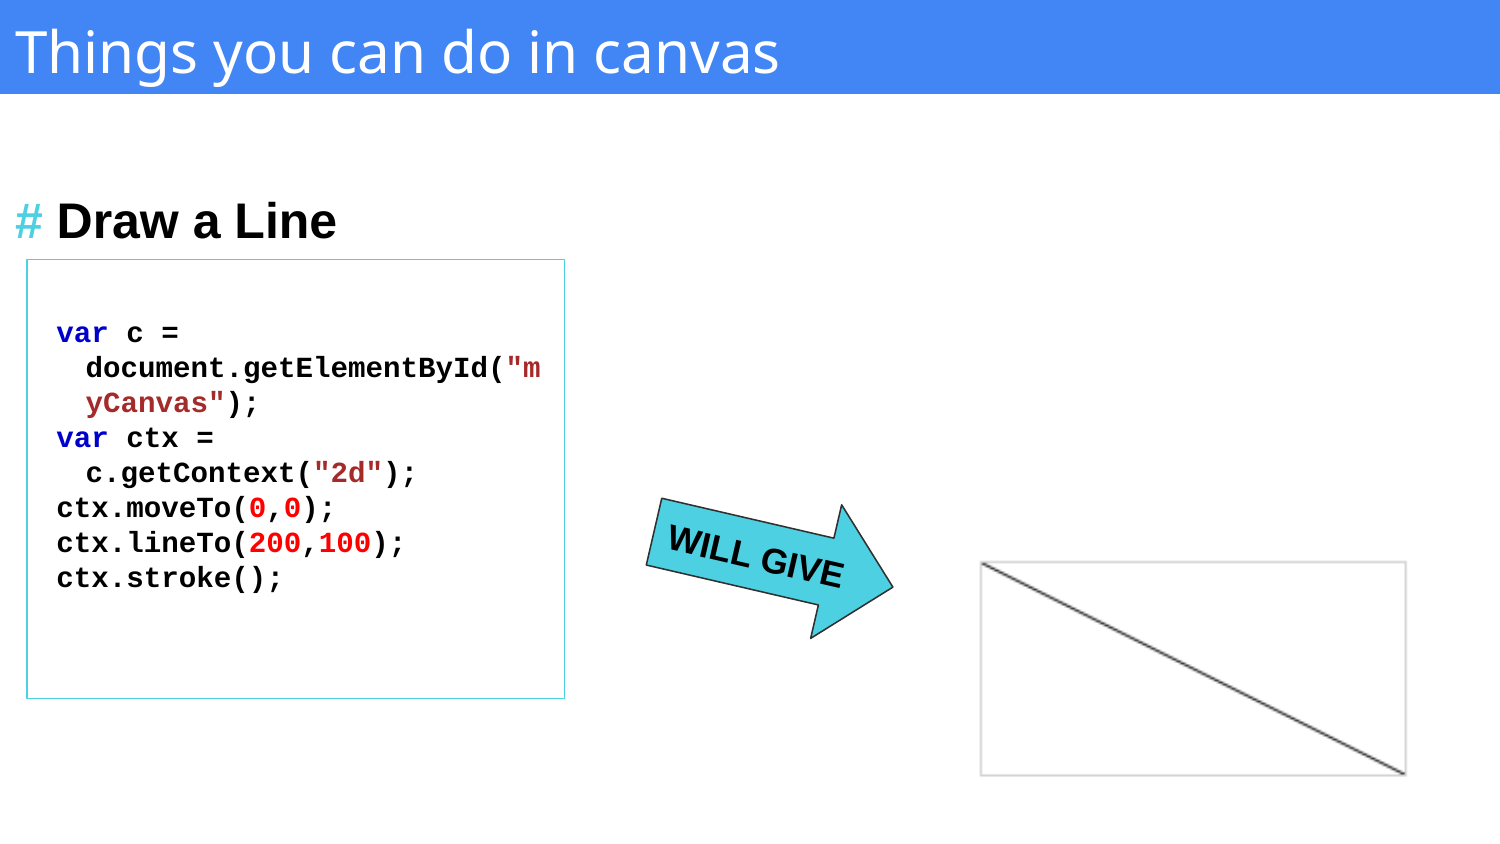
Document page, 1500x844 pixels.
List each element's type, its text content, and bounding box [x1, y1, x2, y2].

text_box Things you can do in canvas [0, 0, 1500, 94]
text_box WILL GIVE [646, 498, 893, 639]
text_box var c = document.getElementById("myCanvas"); var ctx = c.getContext("2d"); ctx.moveTo(0,0); ctx.lineTo(200,100); ctx.stroke(); [26, 259, 565, 699]
picture [971, 551, 1420, 795]
text_box # Draw a Line [0, 149, 492, 279]
